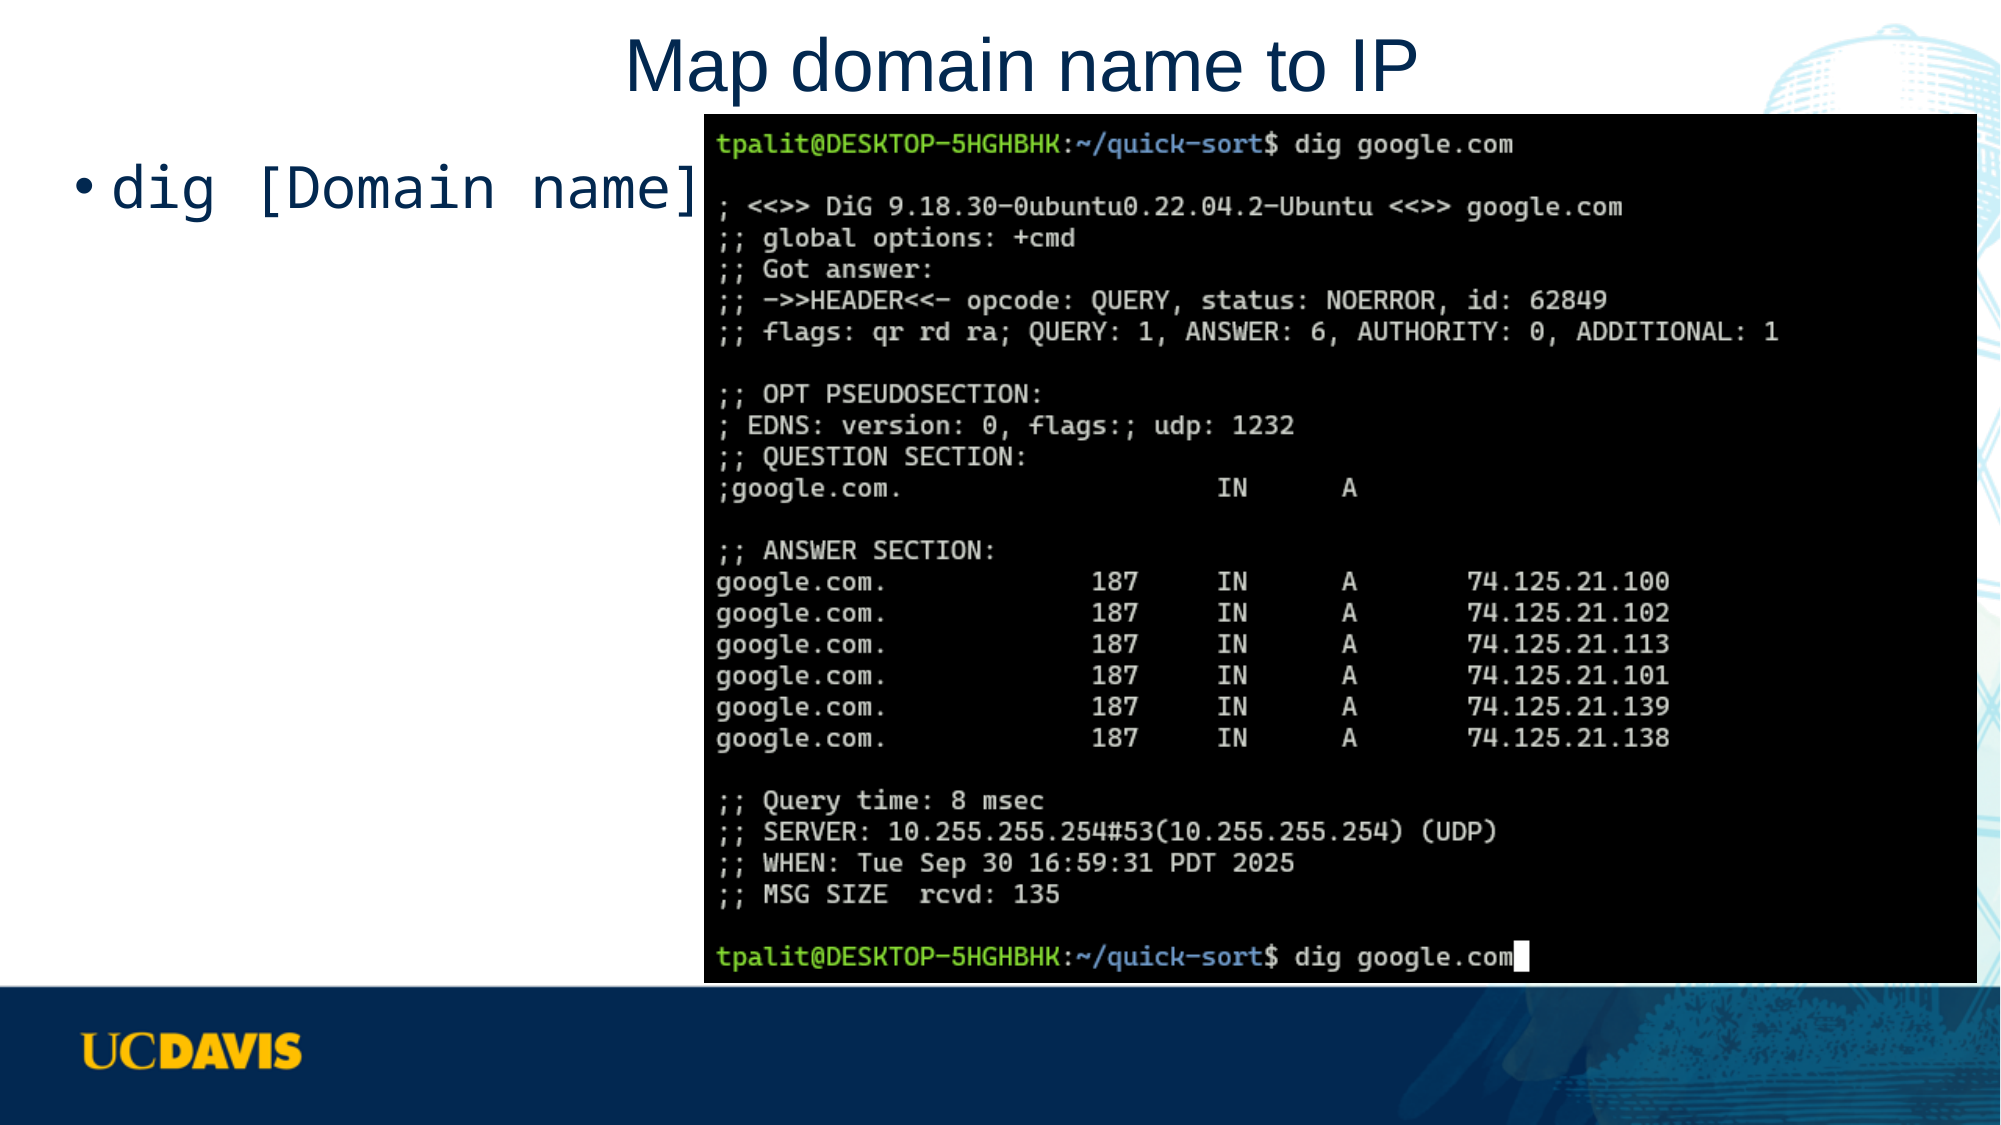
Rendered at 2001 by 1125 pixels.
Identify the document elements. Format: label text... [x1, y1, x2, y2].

title Map domain name to IP [0, 0, 2000, 115]
picture [0, 0, 2001, 1125]
list dig [Domain name] [59, 128, 1938, 985]
